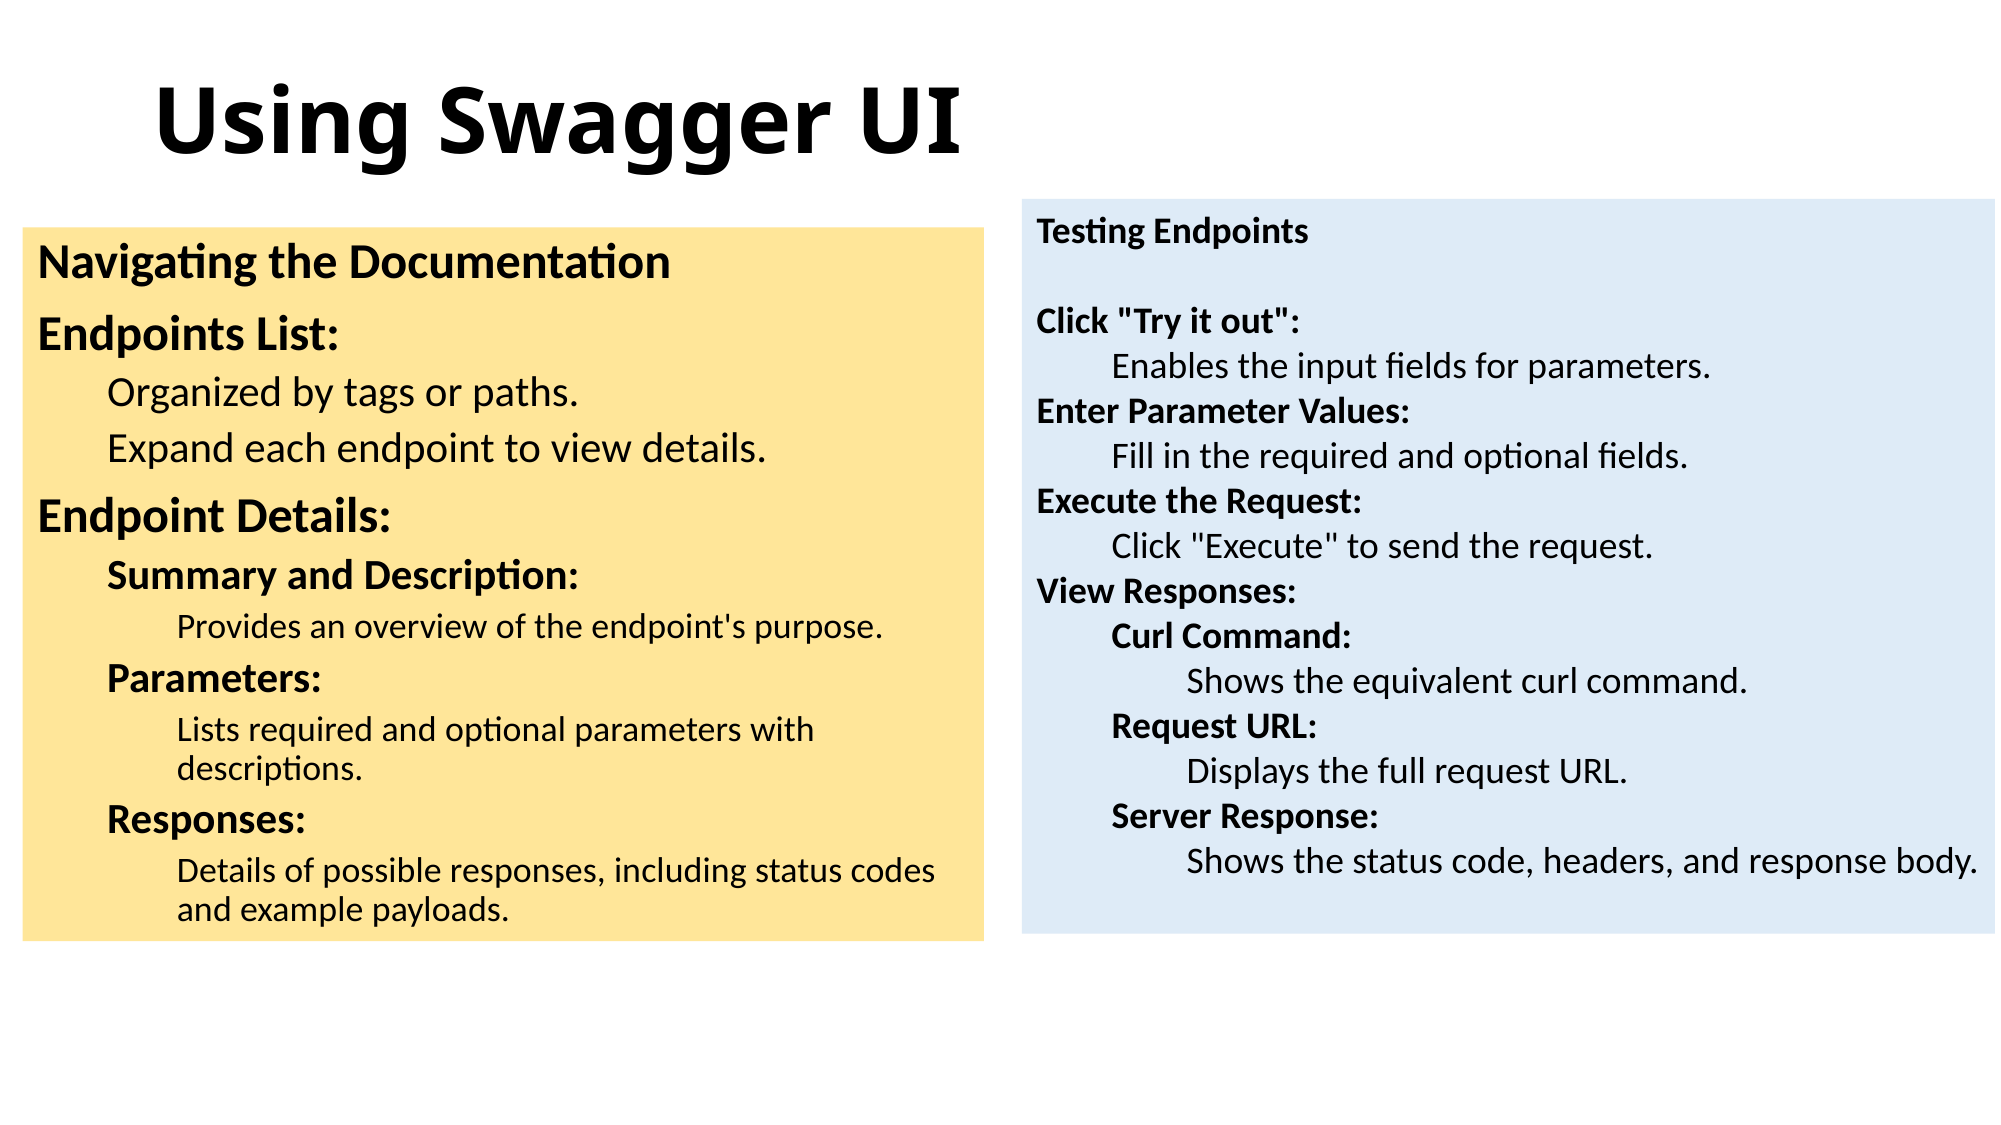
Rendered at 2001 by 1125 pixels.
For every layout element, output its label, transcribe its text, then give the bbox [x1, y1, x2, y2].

list Navigating the Documentation Endpoints List: Organized by tags or paths. Expand each endpoint to view details. Endpoint Details: Summary and Description: Provides an overview of the endpoint's purpose. Parameters: Lists required and optional parameters with descriptions. Responses: Details of possible responses, including status codes and example payloads. [22, 227, 984, 942]
title Using Swagger UI [137, 59, 1863, 278]
text_box Testing Endpoints Click "Try it out": Enables the input fields for parameters. Enter Parameter Values: Fill in the required and optional fields. Execute the Request: Click "Execute" to send the request. View Responses: Curl Command: Shows the equivalent curl command. Request URL: Displays the full request URL. Server Response: Shows the status code, headers, and response body. [1021, 198, 1995, 934]
